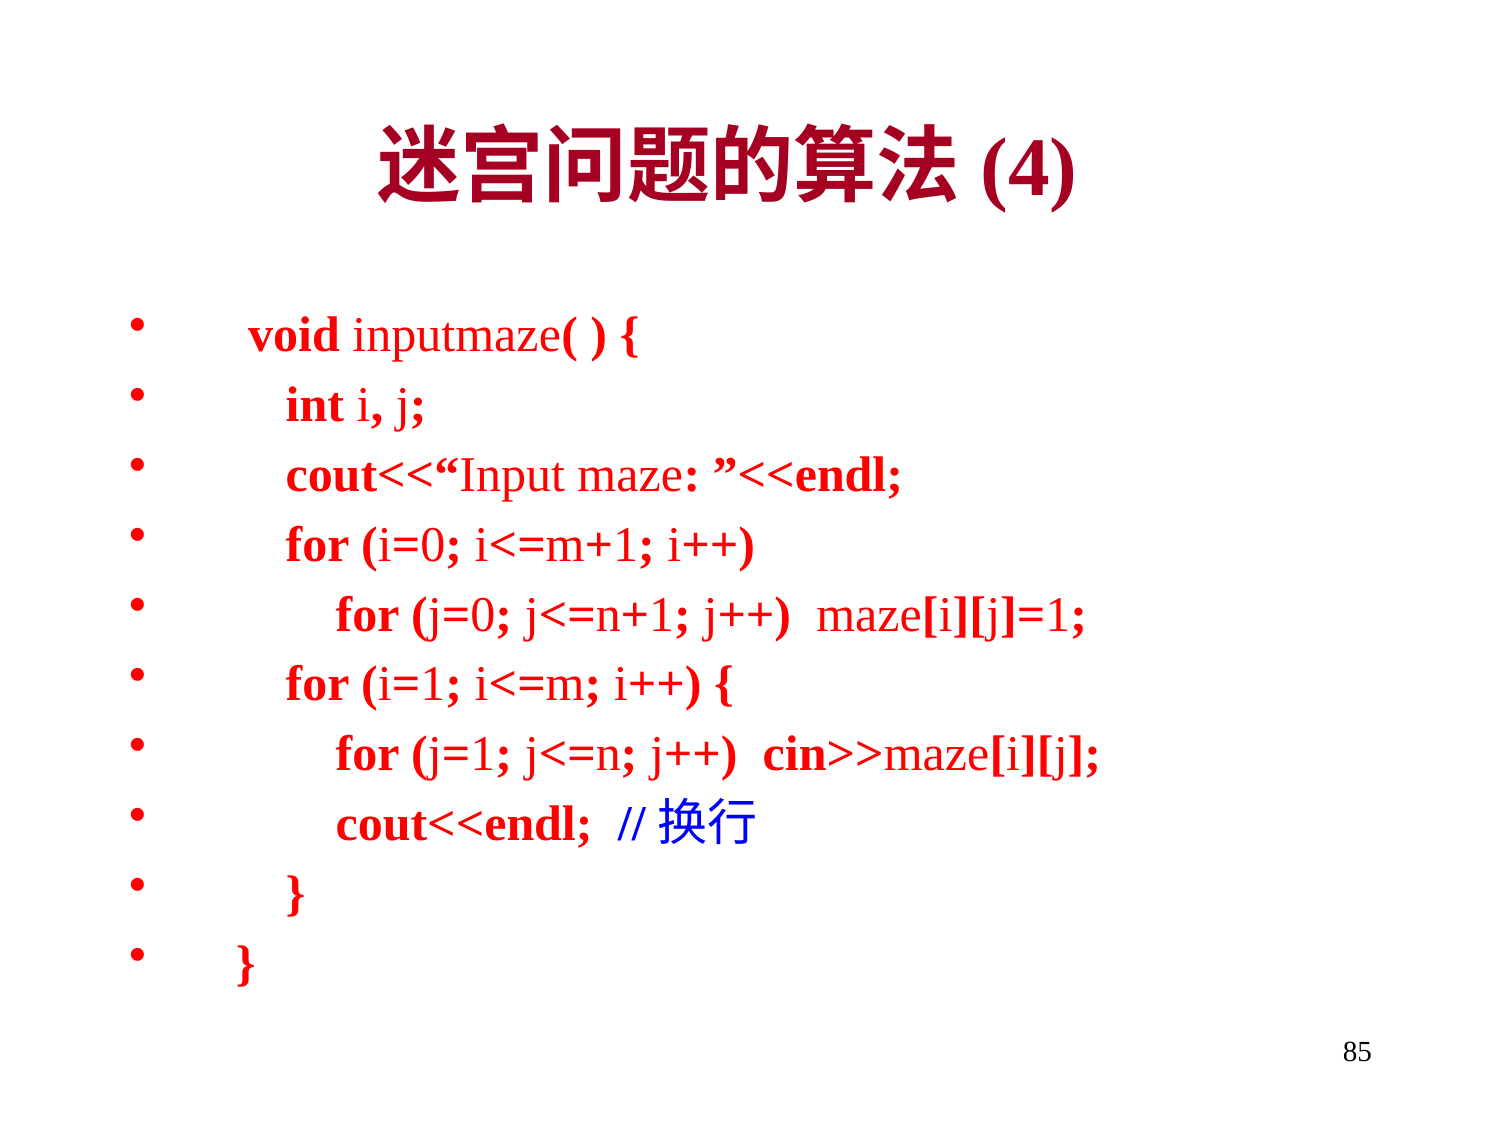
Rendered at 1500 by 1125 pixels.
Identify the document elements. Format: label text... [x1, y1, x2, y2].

text_box void inputmaze( ) { int i, j; cout<<“Input maze: ”<<endl; for (i=0; i<=m+1; i++) for (j=0; j<=n+1; j++) maze[i][j]=1; for (i=1; i<=m; i++) { for (j=1; j<=n; j++) cin>>maze[i][j]; cout<<endl; //换行 } } [114, 293, 1390, 969]
text_box 迷宫问题的算法(4) [90, 104, 1366, 292]
slide_number 85 [1074, 1024, 1388, 1101]
